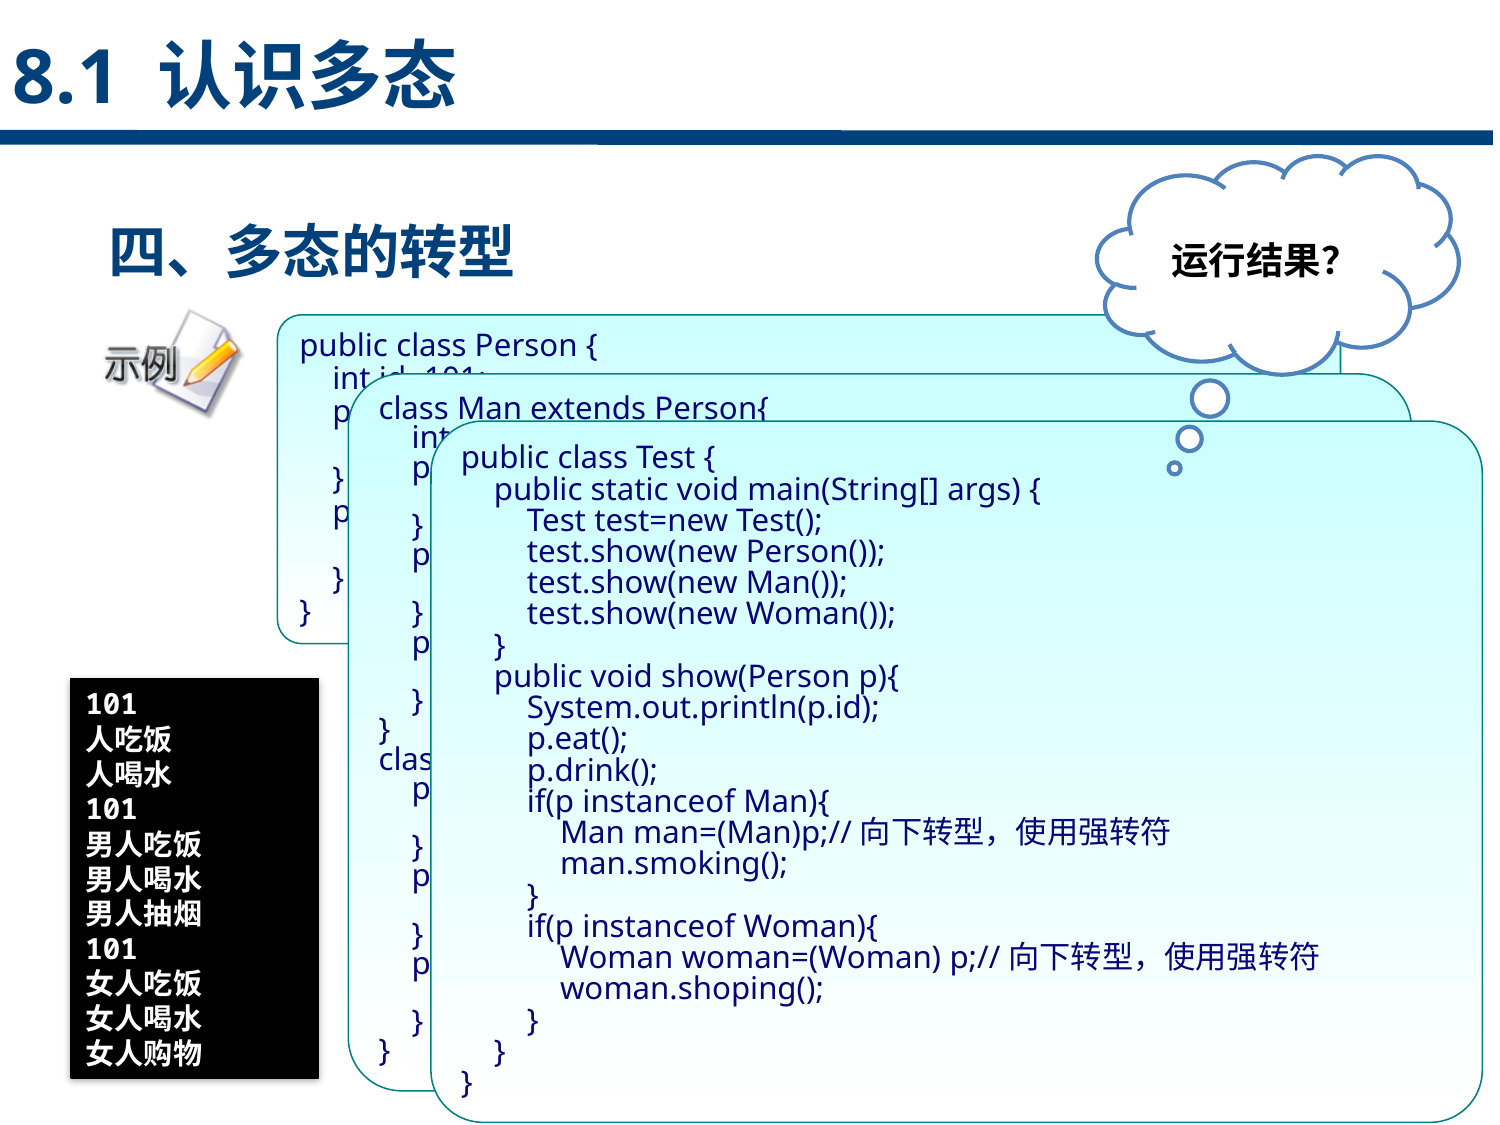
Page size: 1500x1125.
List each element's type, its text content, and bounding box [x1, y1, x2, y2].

text_box 运行结果？ [1166, 460, 1183, 477]
text_box 8.1 认识多态 [0, 21, 473, 127]
text_box 四、多态的转型 [5, 172, 1219, 293]
text_box 101 人吃饭 人喝水 101 男人吃饭 男人喝水 男人抽烟 101 女人吃饭 女人喝水 女人购物 [70, 678, 319, 1079]
text_box public class Person { int id=101; public void eat(){ System.out.println("人吃饭"); } public void drink(){ System.out.println("人喝水"); } } [277, 314, 1256, 644]
text_box 运行结果？ [1175, 424, 1204, 454]
picture [94, 306, 246, 421]
text_box 运行结果？ [1094, 153, 1461, 377]
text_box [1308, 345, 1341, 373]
text_box public class Test { public static void main(String[] args) { Test test=new Test(); test.show(new Person()); test.show(new Man()); test.show(new Woman()); } public void show(Person p){ System.out.println(p.id); p.eat(); p.drink(); if(p instanceof Man){ Man man=(Man)p;//向下转型，使用强转符 man.smoking(); } if(p instanceof Woman){ Woman woman=(Woman) p;//向下转型，使用强转符 woman.shoping(); } } } [430, 421, 1483, 1123]
text_box 运行结果？ [1189, 378, 1231, 419]
text_box class Man extends Person{ int id=102; public void eat(){ System.out.println("男人吃饭"); } public void drink(){ System.out.println("男人喝水"); } public void smoking(){ System.out.println("男人抽烟"); } } class Woman extends Person{ public void eat(){ System.out.println("女人吃饭"); } public void drink(){ System.out.println("女人喝水"); } public void shoping(){ System.out.println("女人购物"); } } [348, 373, 1411, 1091]
